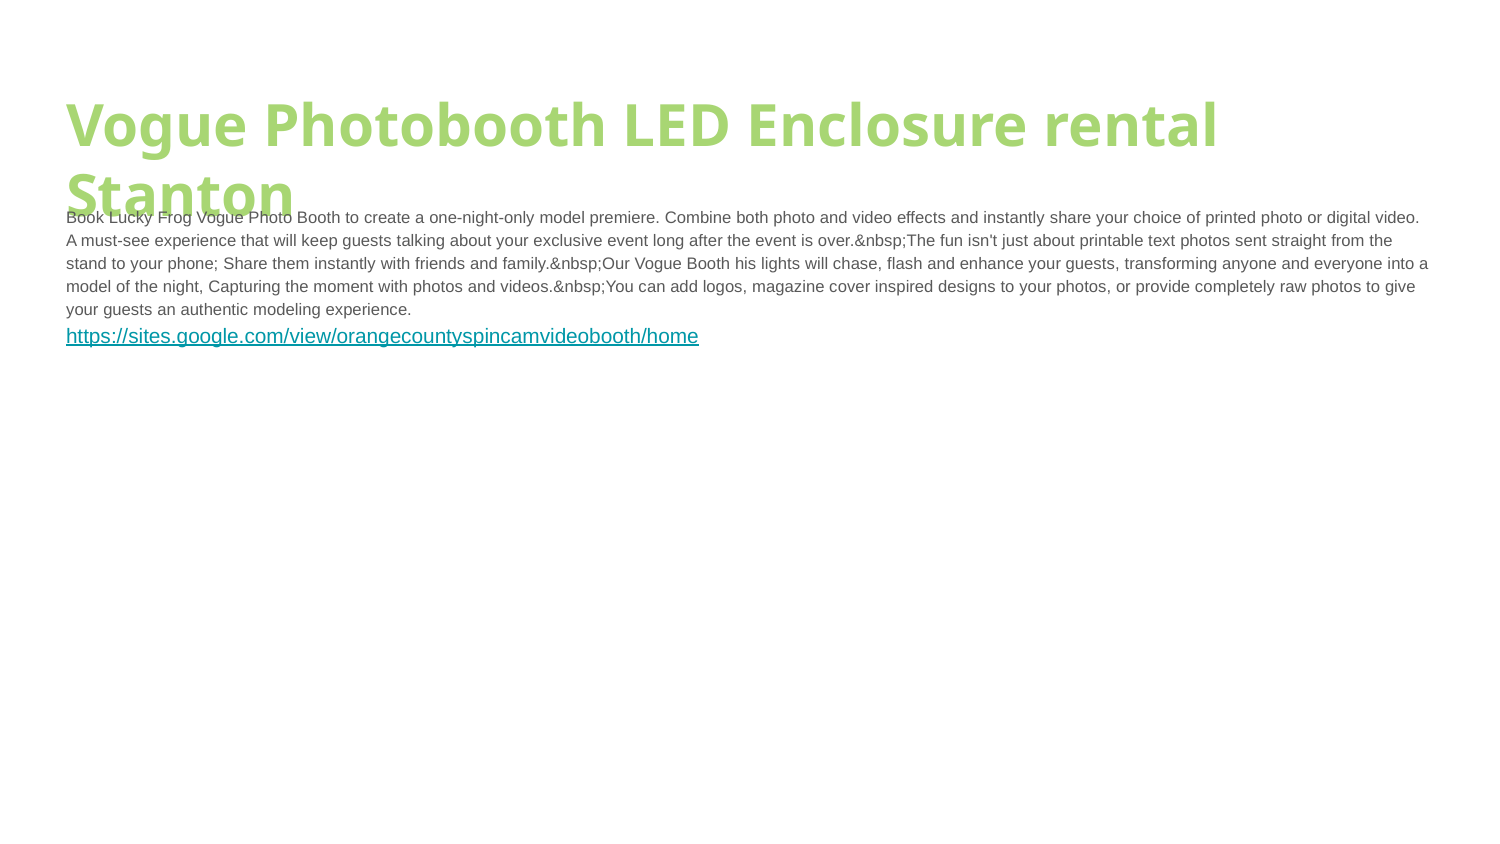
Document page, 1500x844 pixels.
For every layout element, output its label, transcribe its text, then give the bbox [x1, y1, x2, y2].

list Book Lucky Frog Vogue Photo Booth to create a one-night-only model premiere. Combine both photo and video effects and instantly share your choice of printed photo or digital video. A must-see experience that will keep guests talking about your exclusive event long after the event is over.&nbsp;The fun isn't just about printable text photos sent straight from the stand to your phone; Share them instantly with friends and family.&nbsp;Our Vogue Booth his lights will chase, flash and enhance your guests, transforming anyone and everyone into a model of the night, Capturing the moment with photos and videos.&nbsp;You can add logos, magazine cover inspired designs to your photos, or provide completely raw photos to give your guests an authentic modeling experience. https://sites.google.com/view/orangecountyspincamvideobooth/home [51, 189, 1449, 750]
title Vogue Photobooth LED Enclosure rental Stanton [51, 72, 1449, 167]
